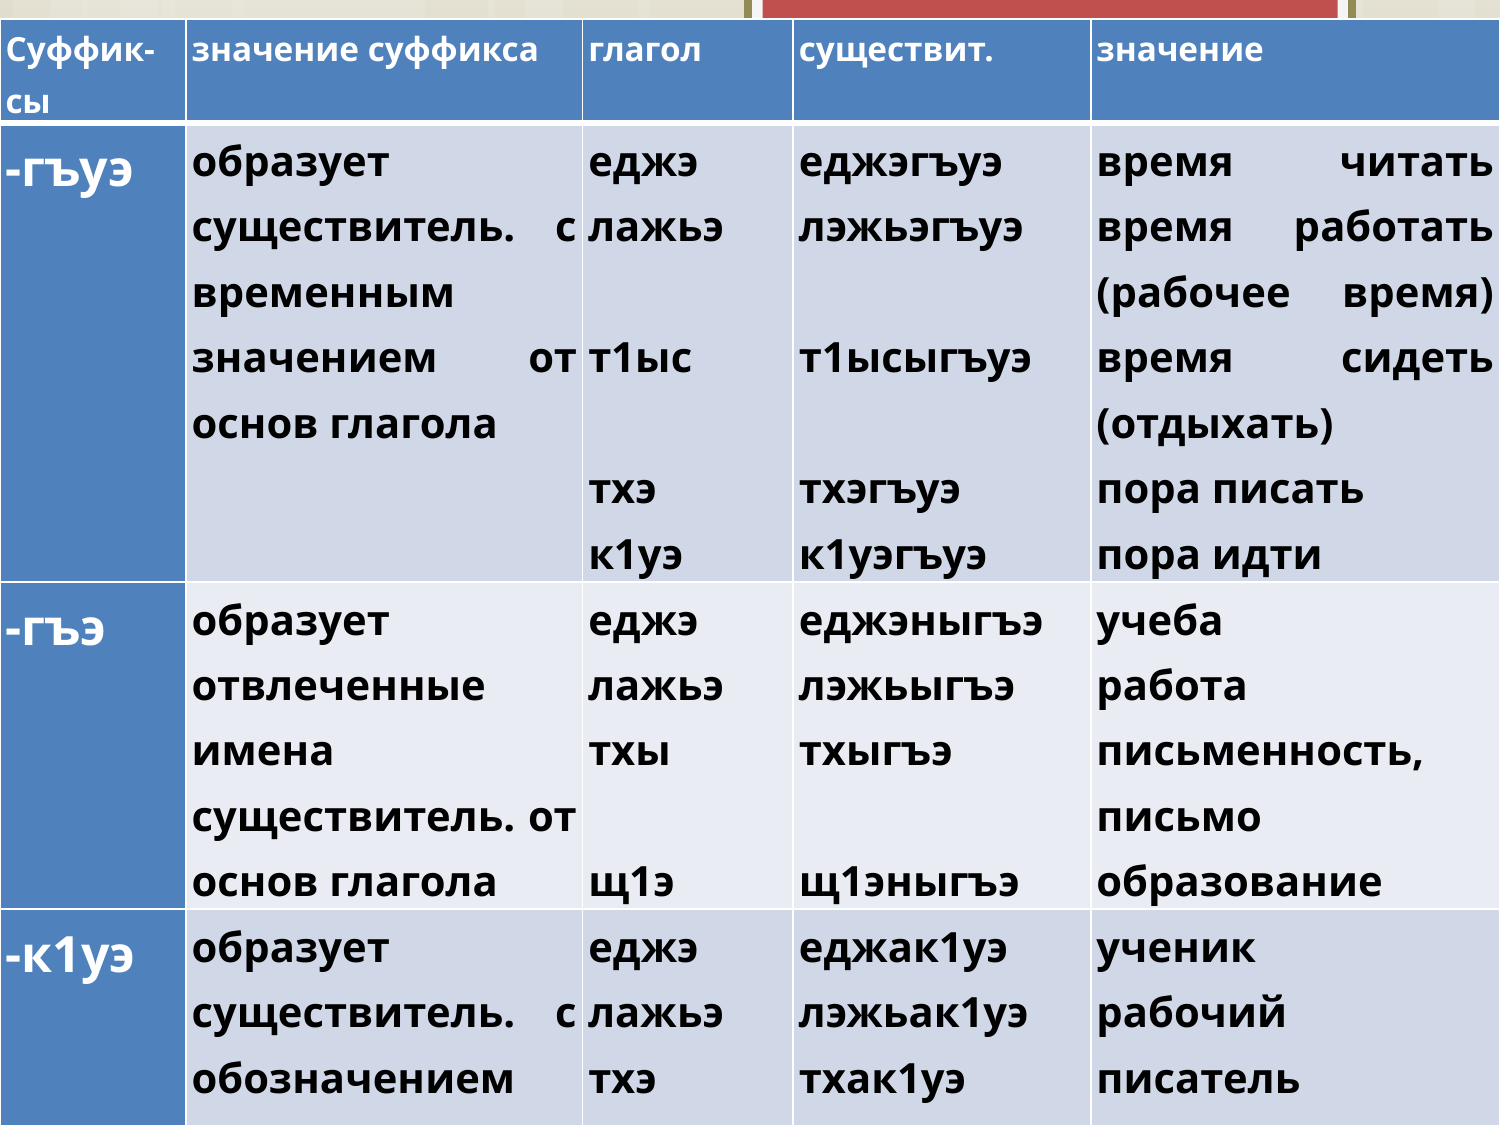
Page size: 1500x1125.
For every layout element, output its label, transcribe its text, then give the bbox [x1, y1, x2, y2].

table_cell время читать время работать (рабочее время) время сидеть (отдыхать) пора писать пора идти [1092, 126, 1499, 581]
table_cell учеба работа письменность, письмо образование [1092, 583, 1499, 908]
table_cell образует отвлеченные имена существитель. от основ глагола [187, 583, 582, 908]
table_cell образует существитель. с временным значением от основ глагола [187, 126, 582, 581]
table_cell еджэ лажьэ тхэ джэгу [583, 910, 792, 1125]
table_cell ученик рабочий писатель ашуг [1092, 910, 1499, 1125]
table_header глагол [583, 20, 792, 120]
table_cell еджэ лажьэ т1ыс тхэ к1уэ [583, 126, 792, 581]
table_header значение [1092, 20, 1499, 120]
table_cell -гъэ [1, 583, 185, 908]
table_header существит. [794, 20, 1090, 120]
table_cell еджак1уэ лэжьак1уэ тхак1уэ джэгуак1уэ [794, 910, 1090, 1125]
table_cell еджэгъуэ лэжьэгъуэ т1ысыгъуэ тхэгъуэ к1уэгъуэ [794, 126, 1090, 581]
table_header Суффик-сы [1, 20, 185, 120]
table_cell еджэныгъэ лэжьыгъэ тхыгъэ щ1эныгъэ [794, 583, 1090, 908]
table_cell -гъуэ [1, 126, 185, 581]
table_cell -к1уэ [1, 910, 185, 1125]
table_cell образует существитель. с обозначением лиц по действию от основ глагола [187, 910, 582, 1125]
table_cell еджэ лажьэ тхы щ1э [583, 583, 792, 908]
table_header значение суффикса [187, 20, 582, 120]
